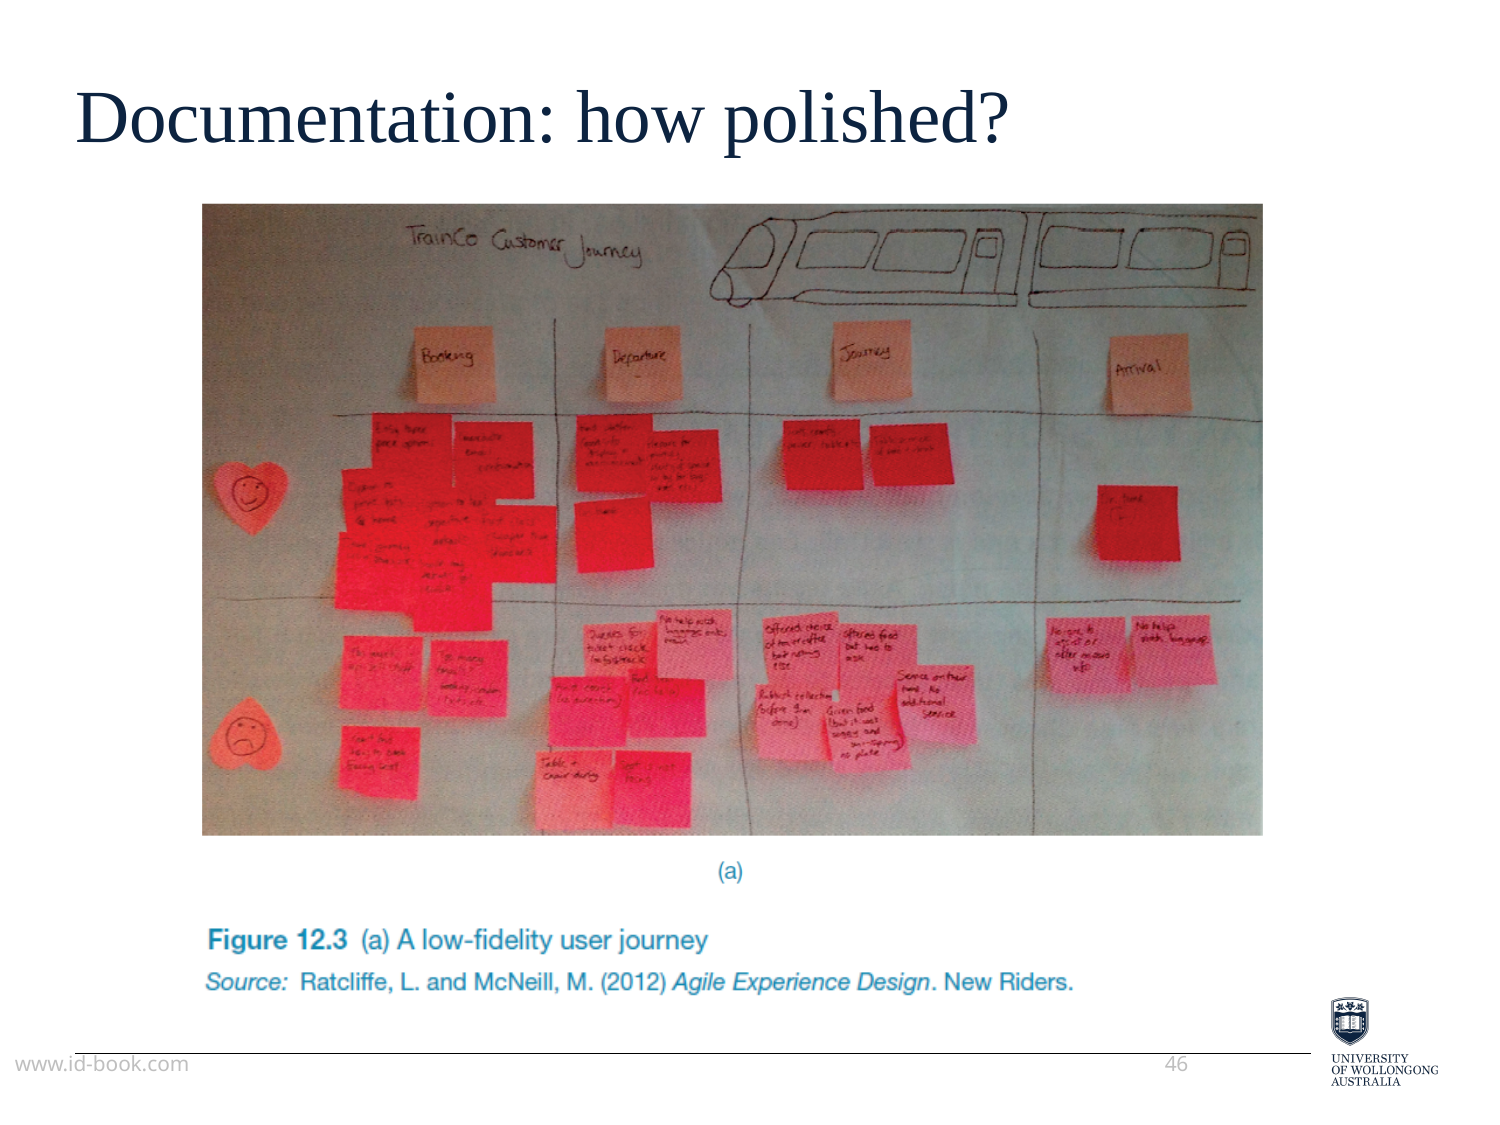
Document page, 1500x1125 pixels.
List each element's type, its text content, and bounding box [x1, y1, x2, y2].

slide_number 46 [1149, 1042, 1500, 1103]
footer www.id-book.com [0, 1042, 475, 1103]
title Documentation: how polished? [75, 67, 1270, 207]
picture [197, 916, 1082, 1005]
picture [194, 198, 1270, 894]
